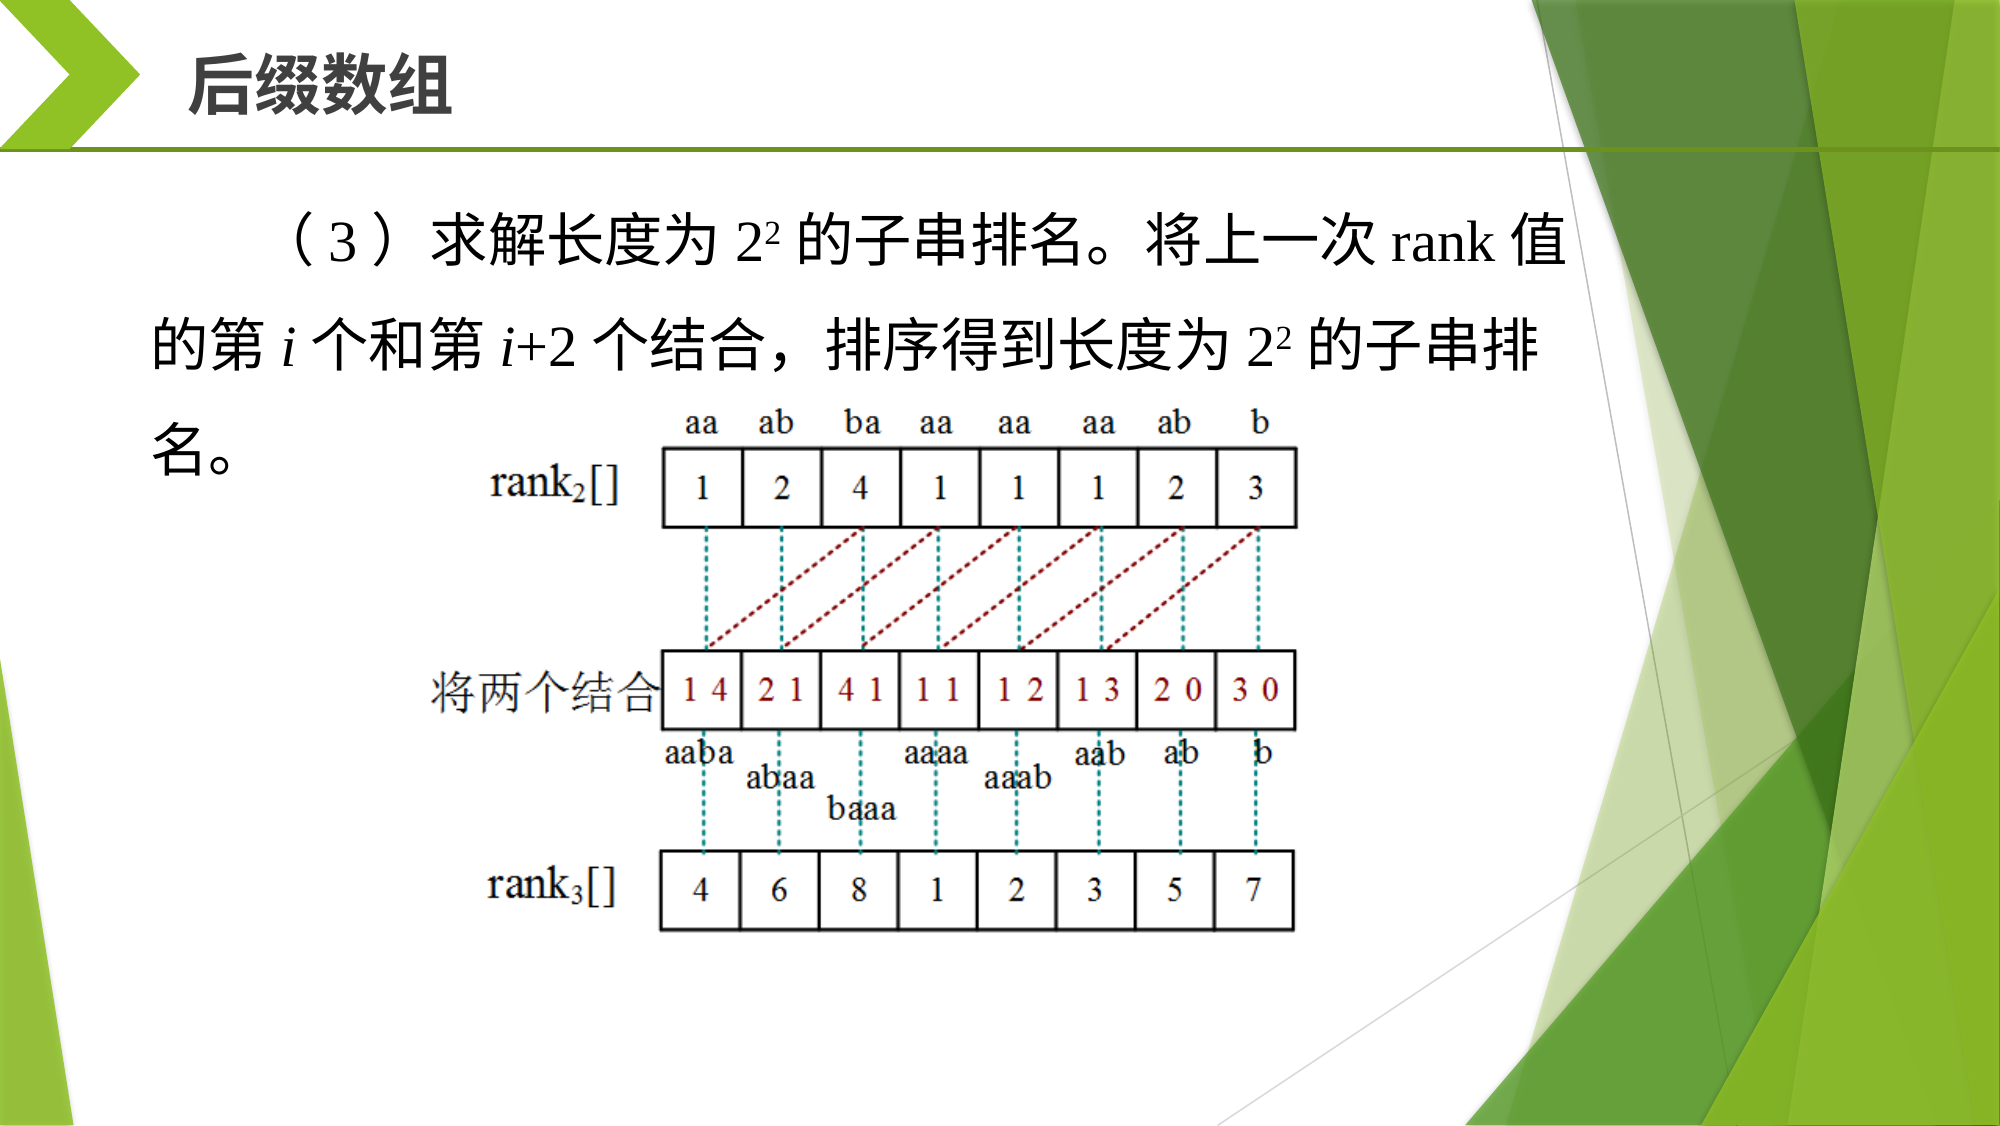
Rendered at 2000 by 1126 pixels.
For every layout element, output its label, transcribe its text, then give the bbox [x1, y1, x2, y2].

text_box [0, 0, 142, 148]
text_box 后缀数组 [173, 35, 823, 131]
text_box （3）求解长度为22的子串排名。将上一次rank值的第i个和第i+2个结合，排序得到长度为22的子串排名。 [135, 161, 1600, 491]
picture [429, 403, 1306, 943]
